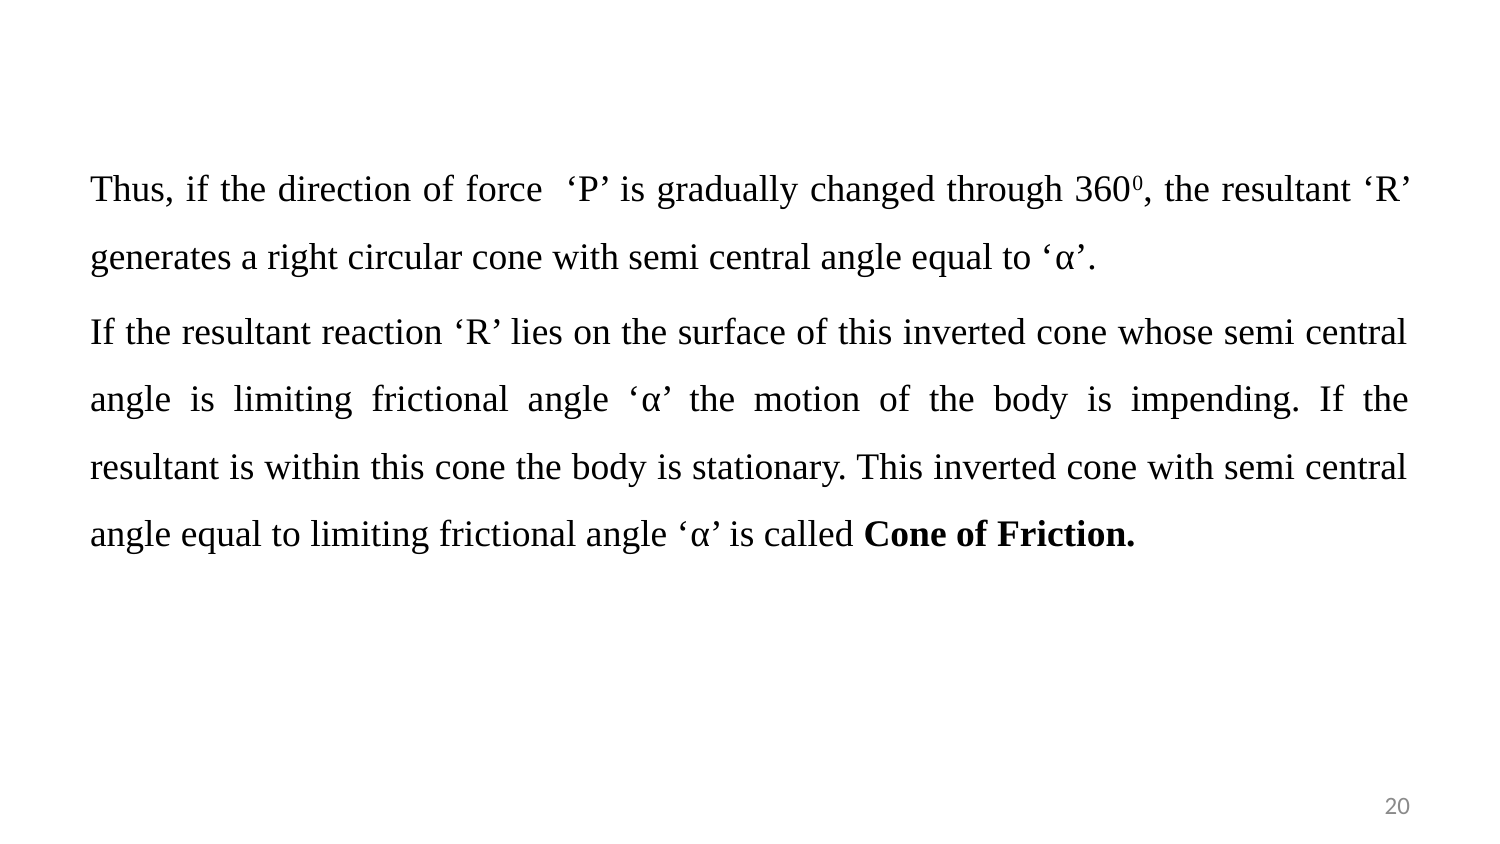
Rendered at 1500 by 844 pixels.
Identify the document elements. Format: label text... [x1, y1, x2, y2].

slide_number 20 [1074, 782, 1425, 827]
list Thus, if the direction of force ‘P’ is gradually changed through 3600, the resultant ‘R’ generates a right circular cone with semi central angle equal to ‘α’. If the resultant reaction ‘R’ lies on the surface of this inverted cone whose semi central angle is limiting frictional angle ‘α’ the motion of the body is impending. If the resultant is within this cone the body is stationary. This inverted cone with semi central angle equal to limiting frictional angle ‘α’ is called Cone of Friction. [75, 134, 1425, 754]
